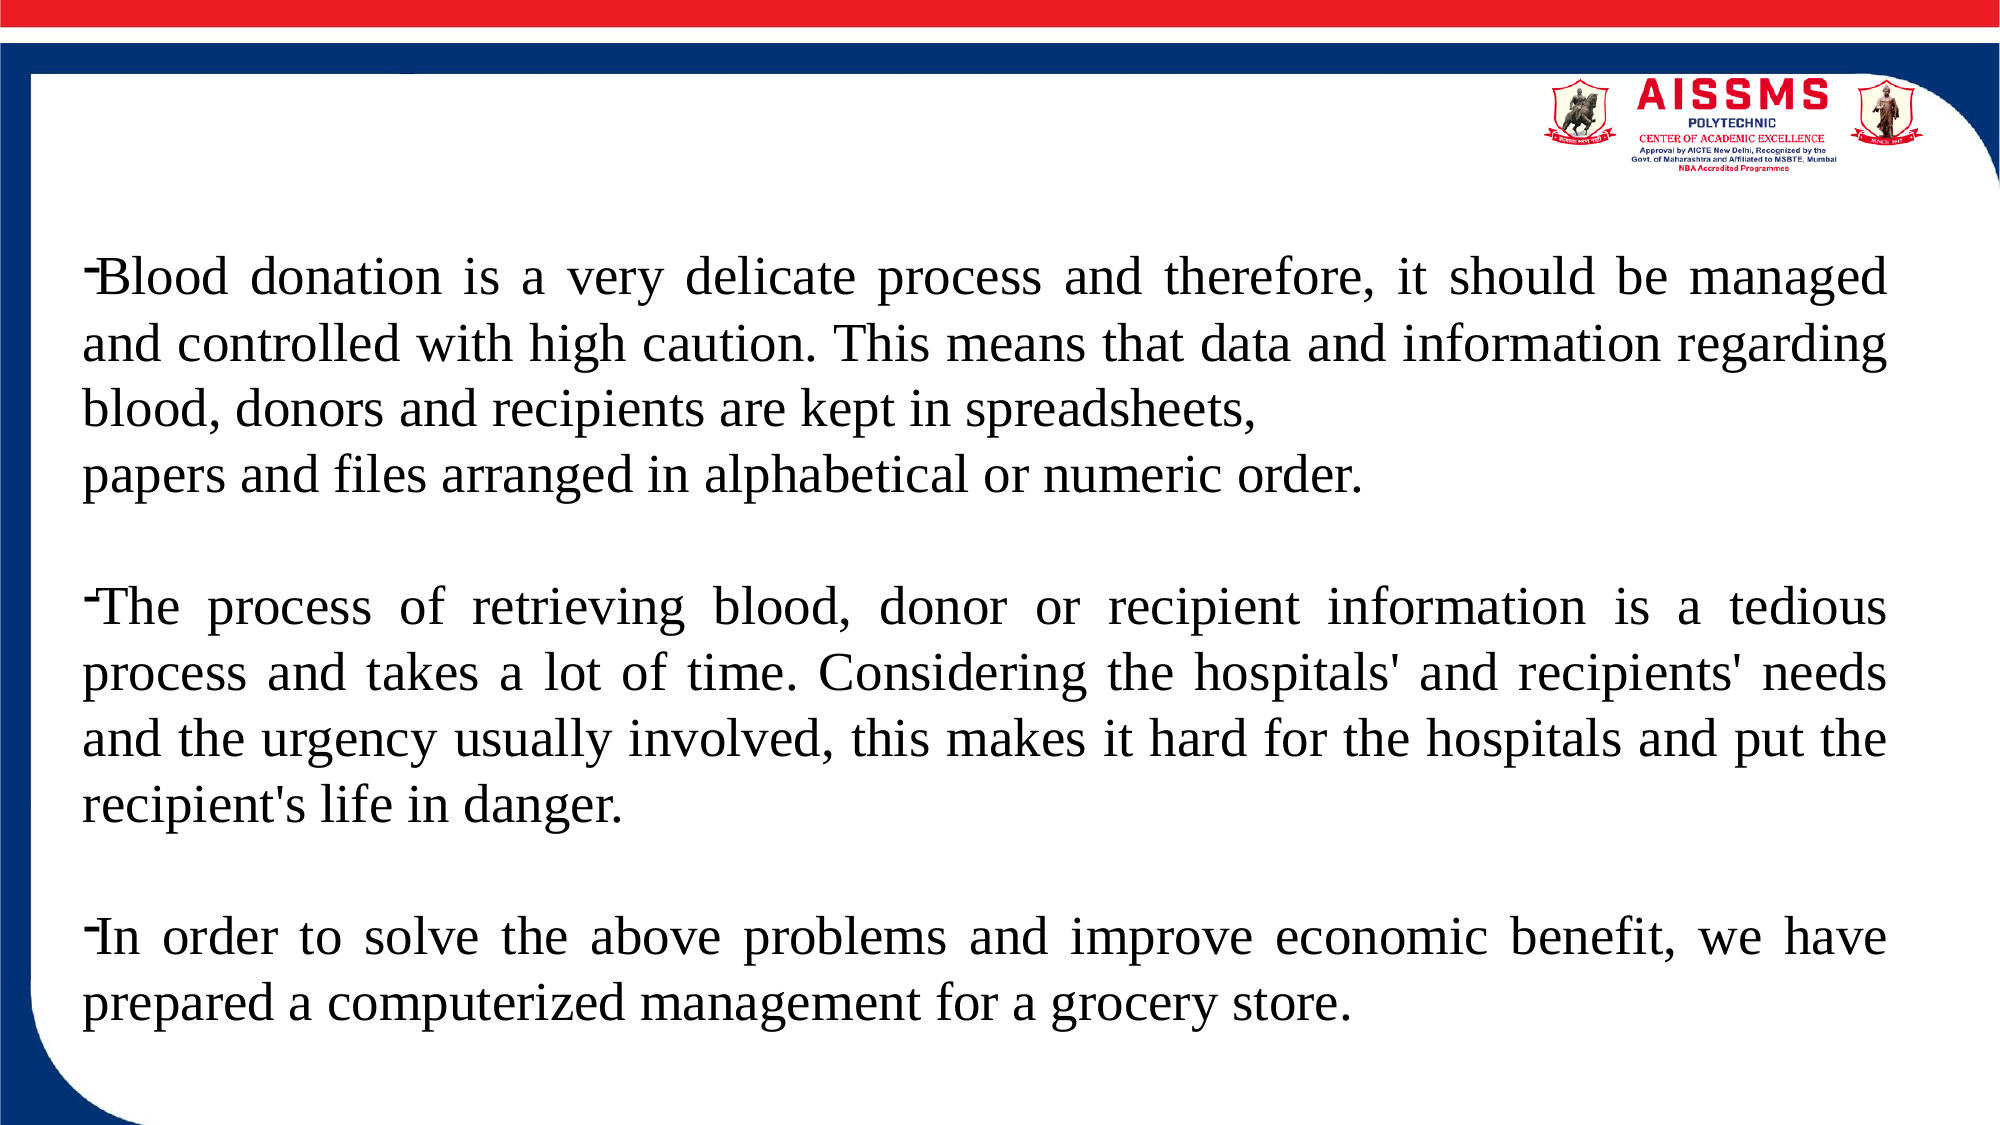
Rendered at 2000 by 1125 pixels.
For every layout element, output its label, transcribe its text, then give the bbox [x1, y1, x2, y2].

list Blood donation is a very delicate process and therefore, it should be managed and controlled with high caution. This means that data and information regarding blood, donors and recipients are kept in spreadsheets, papers and files arranged in alphabetical or numeric order. The process of retrieving blood, donor or recipient information is a tedious process and takes a lot of time. Considering the hospitals' and recipients' needs and the urgency usually involved, this makes it hard for the hospitals and put the recipient's life in danger. In order to solve the above problems and improve economic benefit, we have prepared a computerized management for a grocery store. [67, 186, 1906, 1043]
picture [0, 0, 2000, 1125]
